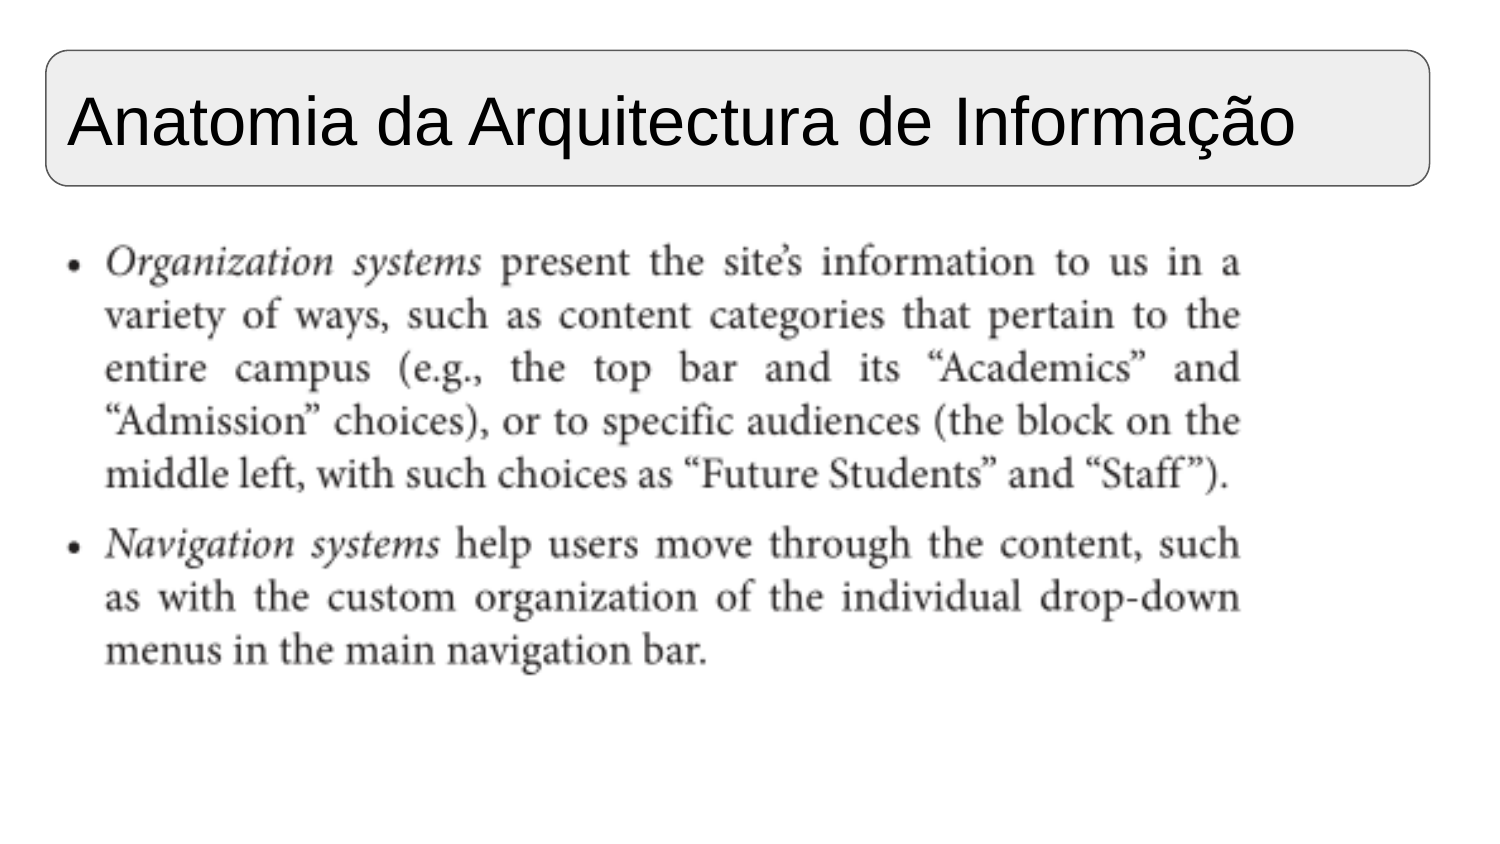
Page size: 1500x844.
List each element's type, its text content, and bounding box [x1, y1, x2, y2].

picture [32, 210, 1302, 716]
text_box Anatomia da Arquitectura de Informação [45, 50, 1430, 186]
